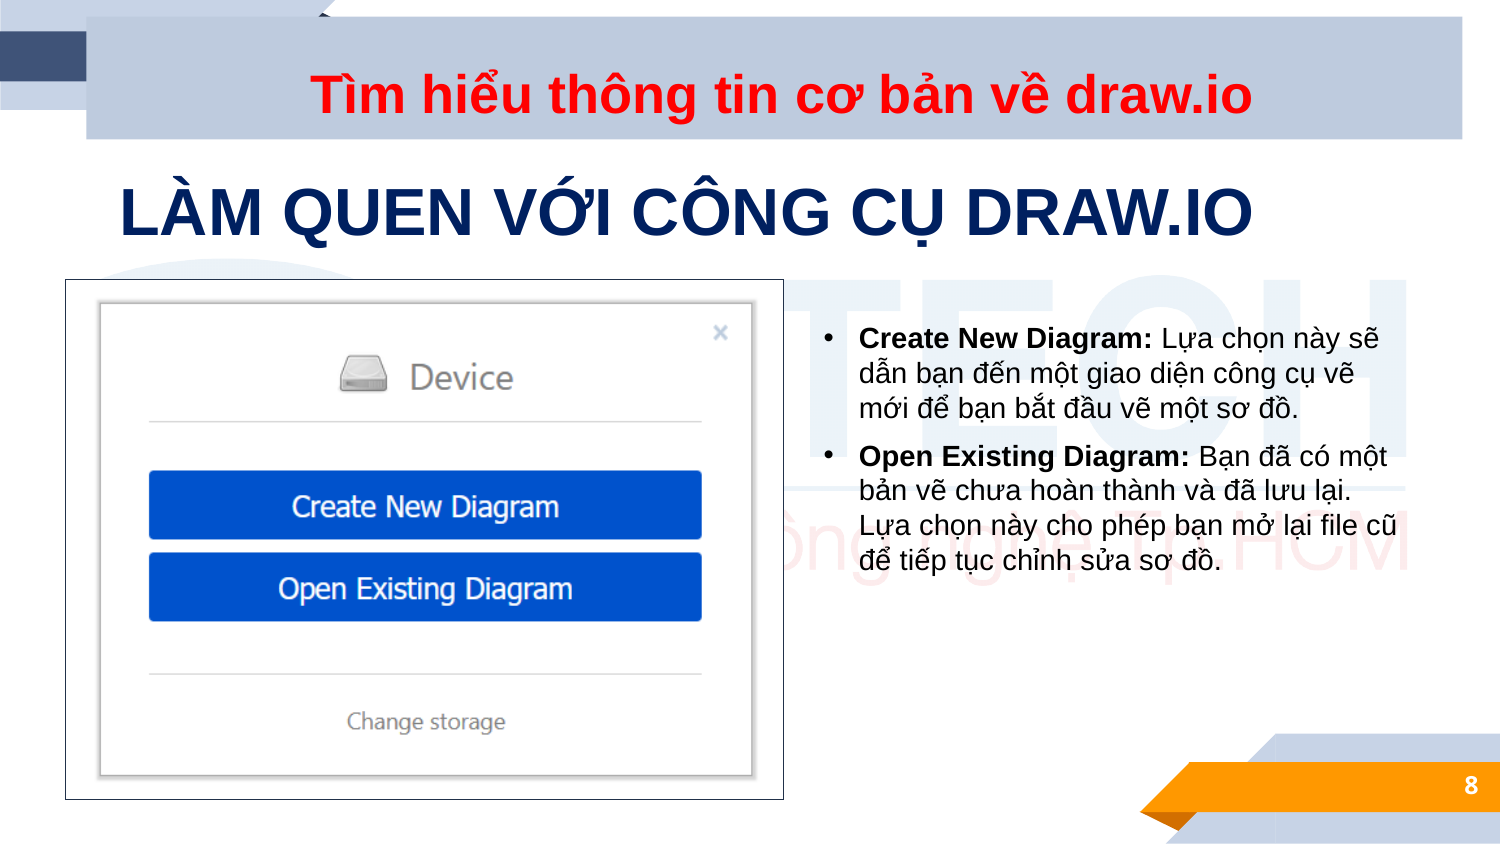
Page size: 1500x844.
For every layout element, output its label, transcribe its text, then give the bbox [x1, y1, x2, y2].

text_box Tìm hiểu thông tin cơ bản về draw.io [86, 16, 1463, 140]
slide_number 8 [1249, 760, 1494, 813]
picture [0, 181, 1500, 800]
text_box LÀM QUEN VỚI CÔNG CỤ DRAW.IO [104, 161, 1271, 257]
text_box Create New Diagram: Lựa chọn này sẽ dẫn bạn đến một giao diện công cụ vẽ mới để bạn bắt đầu vẽ một sơ đồ. Open Existing Diagram: Bạn đã có một bản vẽ chưa hoàn thành và đã lưu lại. Lựa chọn này cho phép bạn mở lại file cũ để tiếp tục chỉnh sửa sơ đồ. [808, 311, 1424, 632]
